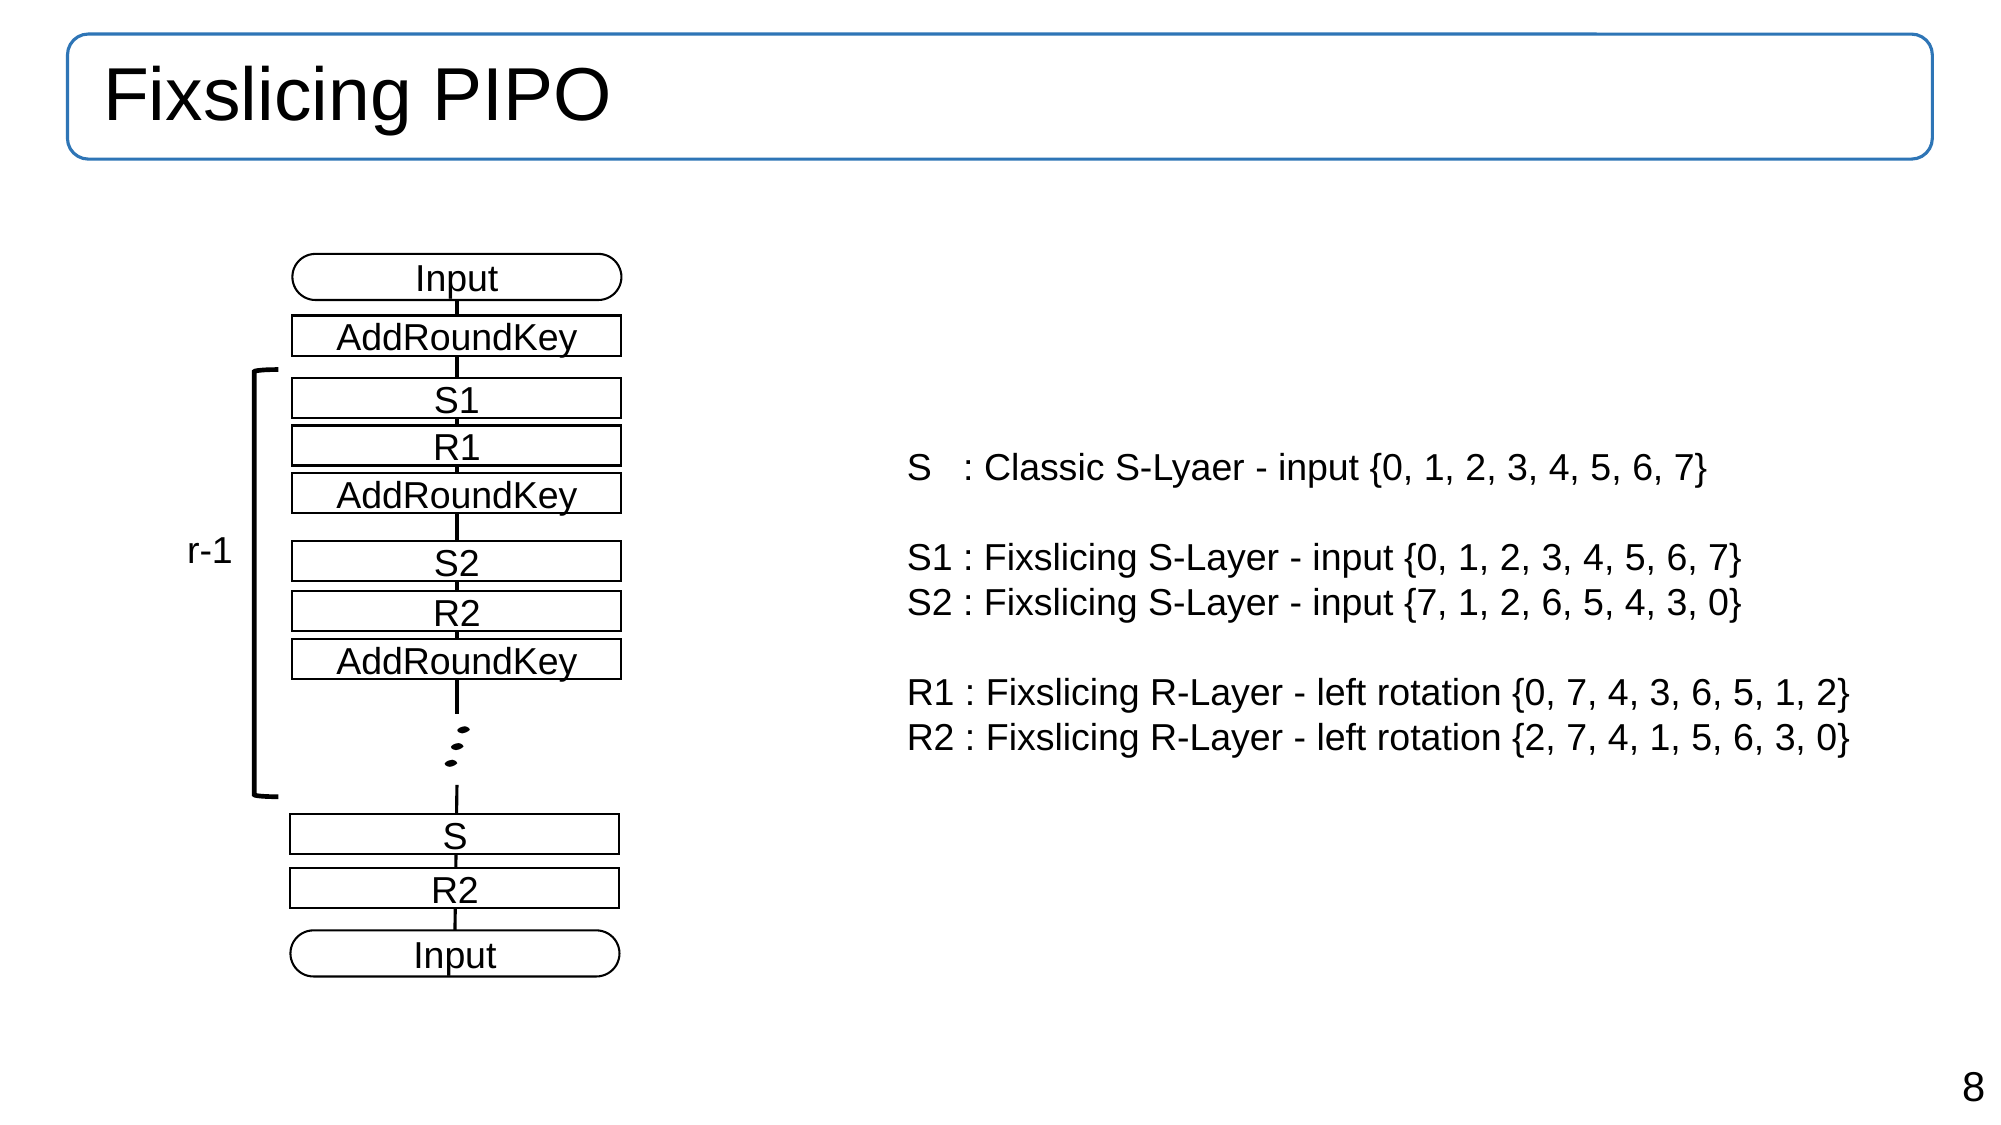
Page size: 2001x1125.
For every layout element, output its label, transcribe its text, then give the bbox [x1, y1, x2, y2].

text_box Input [291, 252, 623, 302]
text_box S [457, 813, 620, 855]
text_box S1 [458, 377, 622, 419]
text_box Input [289, 929, 621, 978]
text_box AddRoundKey [291, 472, 456, 514]
text_box R1 [458, 424, 622, 467]
text_box R2 [458, 590, 622, 632]
title Fixslicing PIPO [67, 34, 1933, 160]
text_box AddRoundKey [291, 638, 456, 680]
text_box AddRoundKey [458, 472, 622, 514]
text_box AddRoundKey [458, 638, 622, 680]
text_box AddRoundKey [291, 314, 456, 357]
text_box [253, 579, 279, 798]
text_box R2 [457, 867, 620, 909]
text_box AddRoundKey [458, 314, 622, 357]
text_box R2 [289, 867, 454, 909]
text_box r-1 [90, 518, 330, 579]
text_box S1 [291, 377, 456, 419]
text_box S2 [458, 540, 622, 582]
text_box S : Classic S-Lyaer - input {0, 1, 2, 3, 4, 5, 6, 7} S1 : Fixslicing S-Layer - input {0, 1, 2, 3, 4, 5, 6, 7} S2 : Fixslicing S-Layer - input {7, 1, 2, 6, 5, 4, 3, 0} R1 : Fixslicing R-Layer - left rotation {0, 7, 4, 3, 6, 5, 1, 2} R2 : Fixslicing R-Layer - left rotation {2, 7, 4, 1, 5, 6, 3, 0} [892, 435, 1898, 811]
text_box S [289, 813, 454, 855]
text_box S2 [291, 540, 456, 582]
text_box R2 [291, 590, 456, 632]
text_box R1 [291, 424, 456, 467]
text_box [253, 369, 279, 518]
